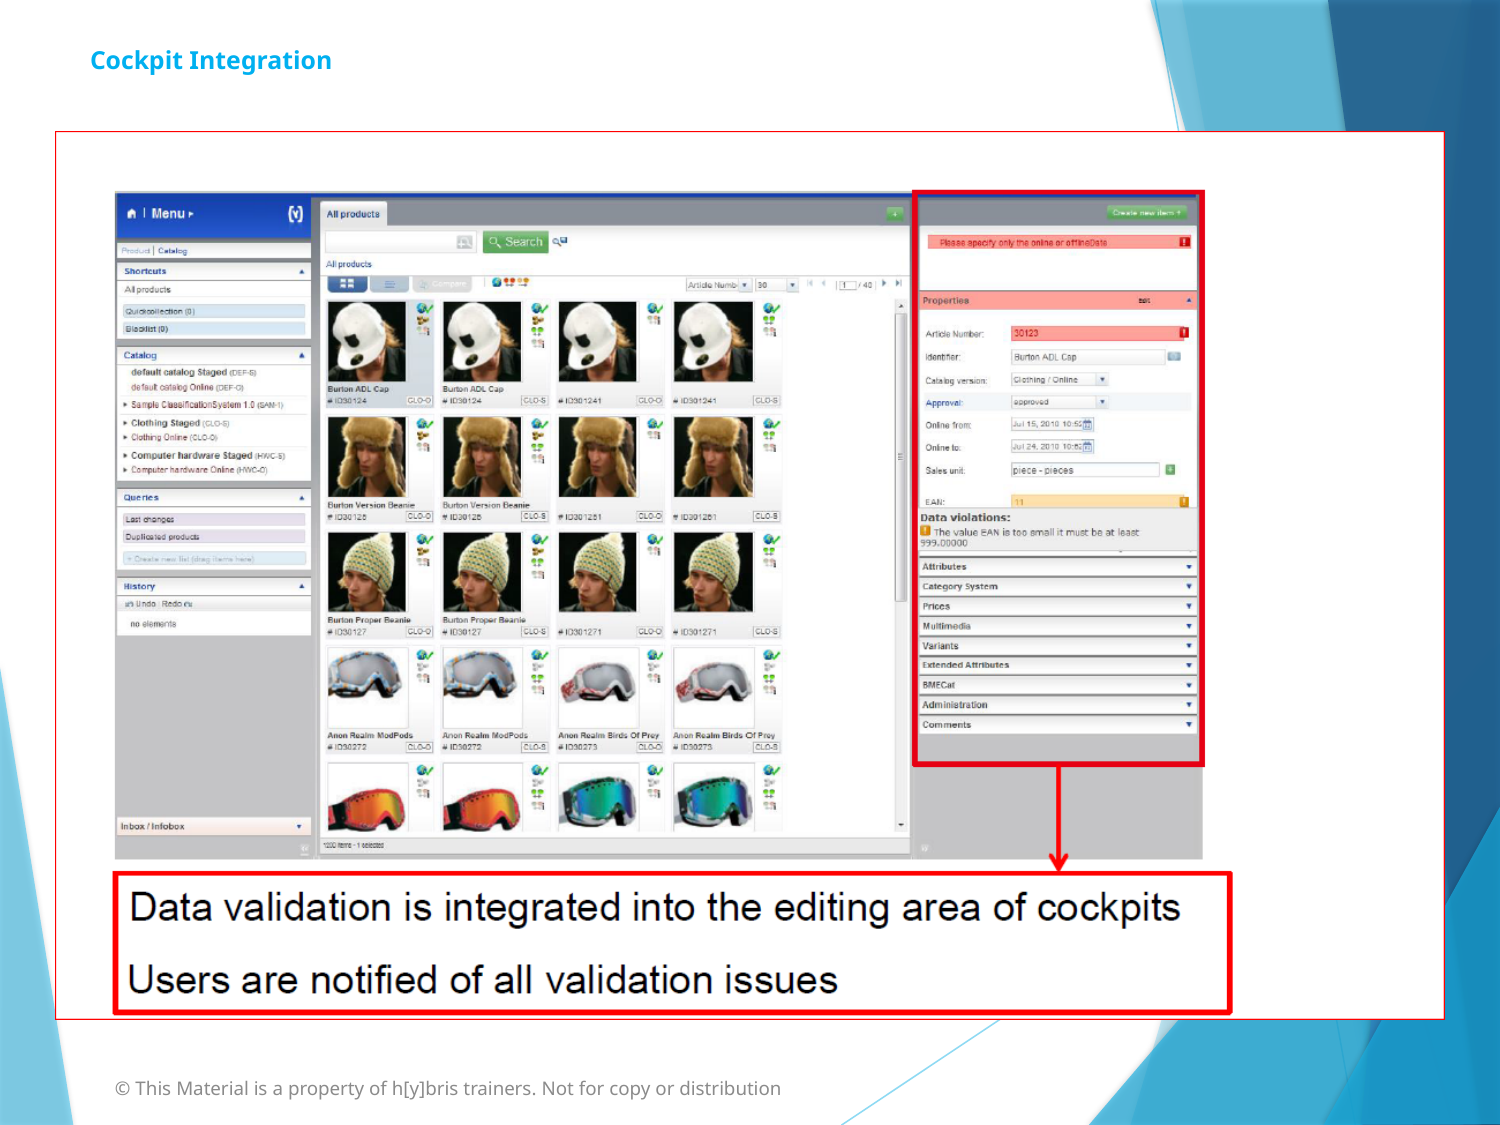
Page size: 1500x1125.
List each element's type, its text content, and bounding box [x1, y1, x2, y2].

footer © This Material is a property of h[y]bris trainers. Not for copy or distribution [99, 1057, 859, 1118]
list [54, 131, 1445, 1020]
title Cockpit Integration [75, 37, 1425, 130]
